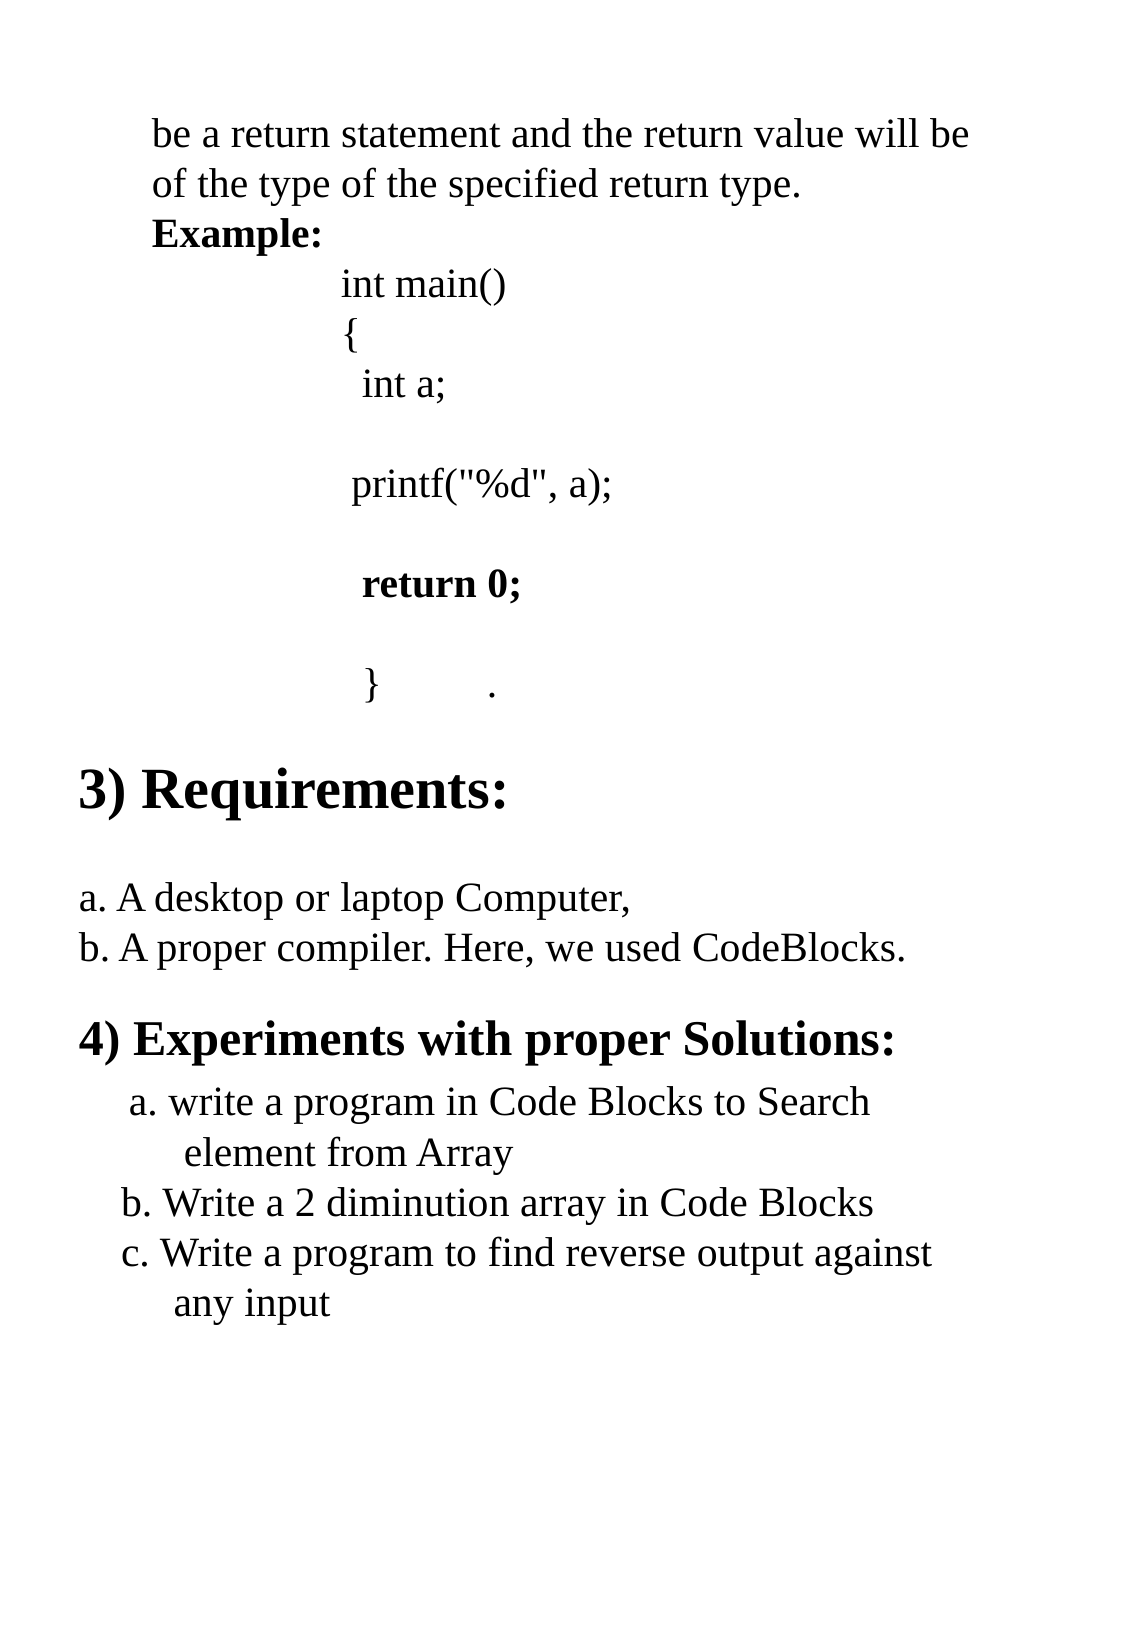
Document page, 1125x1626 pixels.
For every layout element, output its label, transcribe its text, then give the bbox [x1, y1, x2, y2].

text_box 3) Requirements: a. A desktop or laptop Computer, b. A proper compiler. Here, we used CodeBlocks. [63, 742, 1050, 978]
text_box 4) Experiments with proper Solutions: a. write a program in Code Blocks to Search element from Array b. Write a 2 diminution array in Code Blocks c. Write a program to find reverse output against any input [64, 997, 1012, 1333]
text_box be a return statement and the return value will be of the type of the specified return type. Example: int main() { int a; printf("%d", a); return 0; } . [137, 98, 1027, 742]
